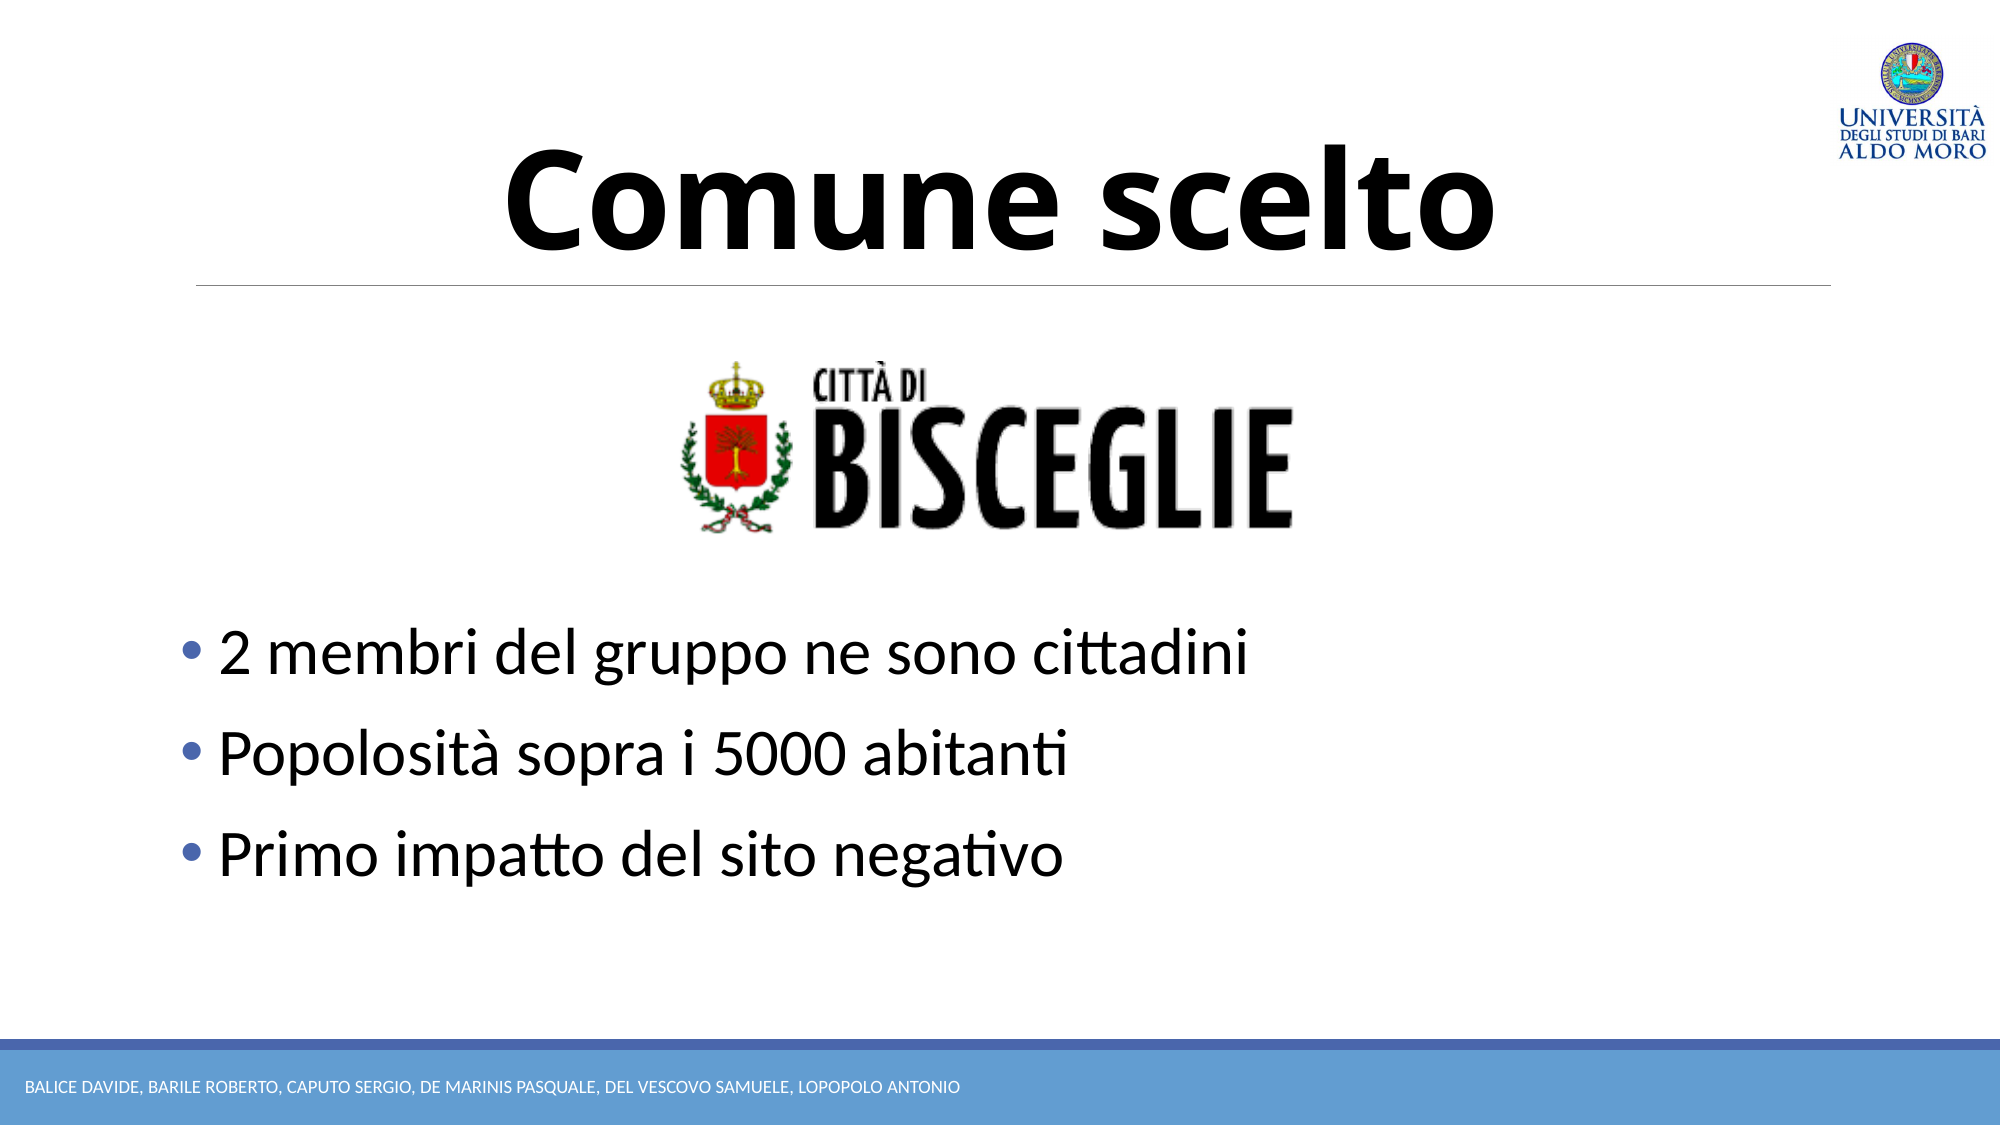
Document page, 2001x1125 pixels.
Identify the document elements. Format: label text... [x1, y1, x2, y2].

picture [668, 361, 1301, 541]
picture [1830, 35, 1994, 166]
list 2 membri del gruppo ne sono cittadini Popolosità sopra i 5000 abitanti Primo impatto del sito negativo [180, 609, 1820, 917]
title Comune scelto [180, 47, 1820, 285]
footer Balice davide, barile roberto, caputo sergio, de marinis pasquale, del vescovo samuele, lopopolo antonio [0, 1055, 985, 1116]
